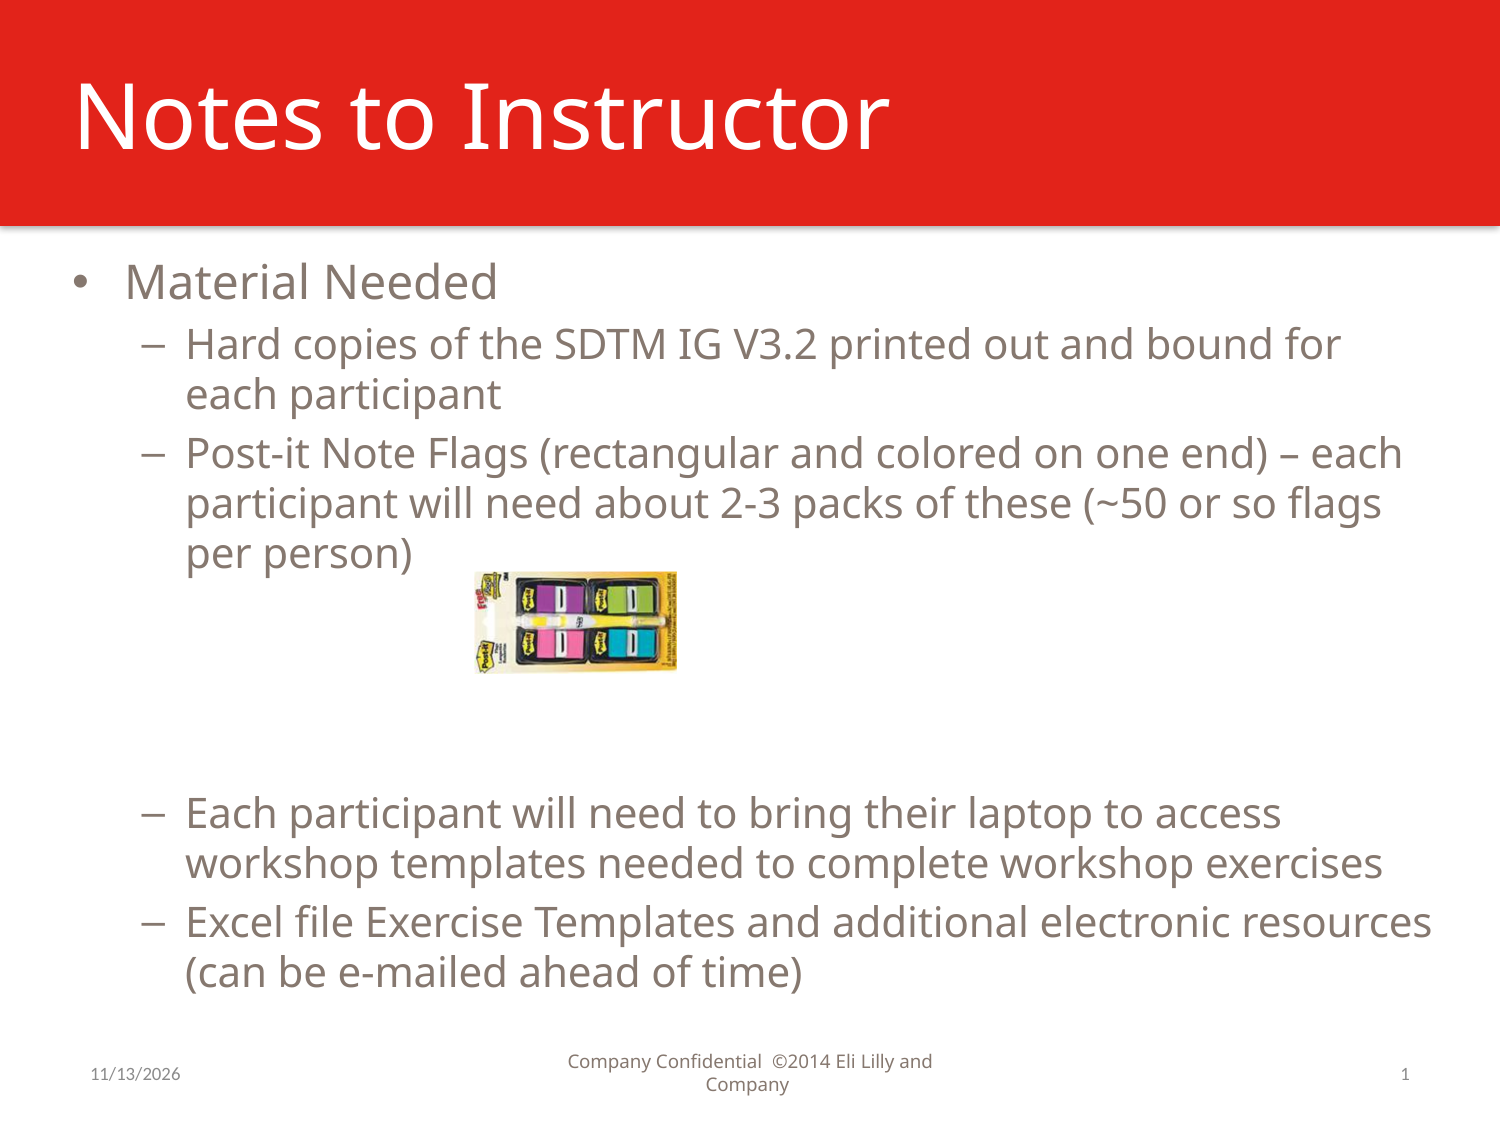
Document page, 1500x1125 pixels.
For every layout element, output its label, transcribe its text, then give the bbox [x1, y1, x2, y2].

picture [475, 521, 676, 724]
title Notes to Instructor [56, 19, 1450, 207]
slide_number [75, 1042, 425, 1103]
list Material Needed Hard copies of the SDTM IG V3.2 printed out and bound for each participant Post-it Note Flags (rectangular and colored on one end) – each participant will need about 2-3 packs of these (~50 or so flags per person) Each participant will need to bring their laptop to access workshop templates needed to complete workshop exercises Excel file Exercise Templates and additional electronic resources (can be e-mailed ahead of time) [56, 244, 1450, 1005]
footer Company Confidential ©2014 Eli Lilly and Company [512, 1042, 988, 1103]
slide_number 1 [1074, 1042, 1425, 1103]
